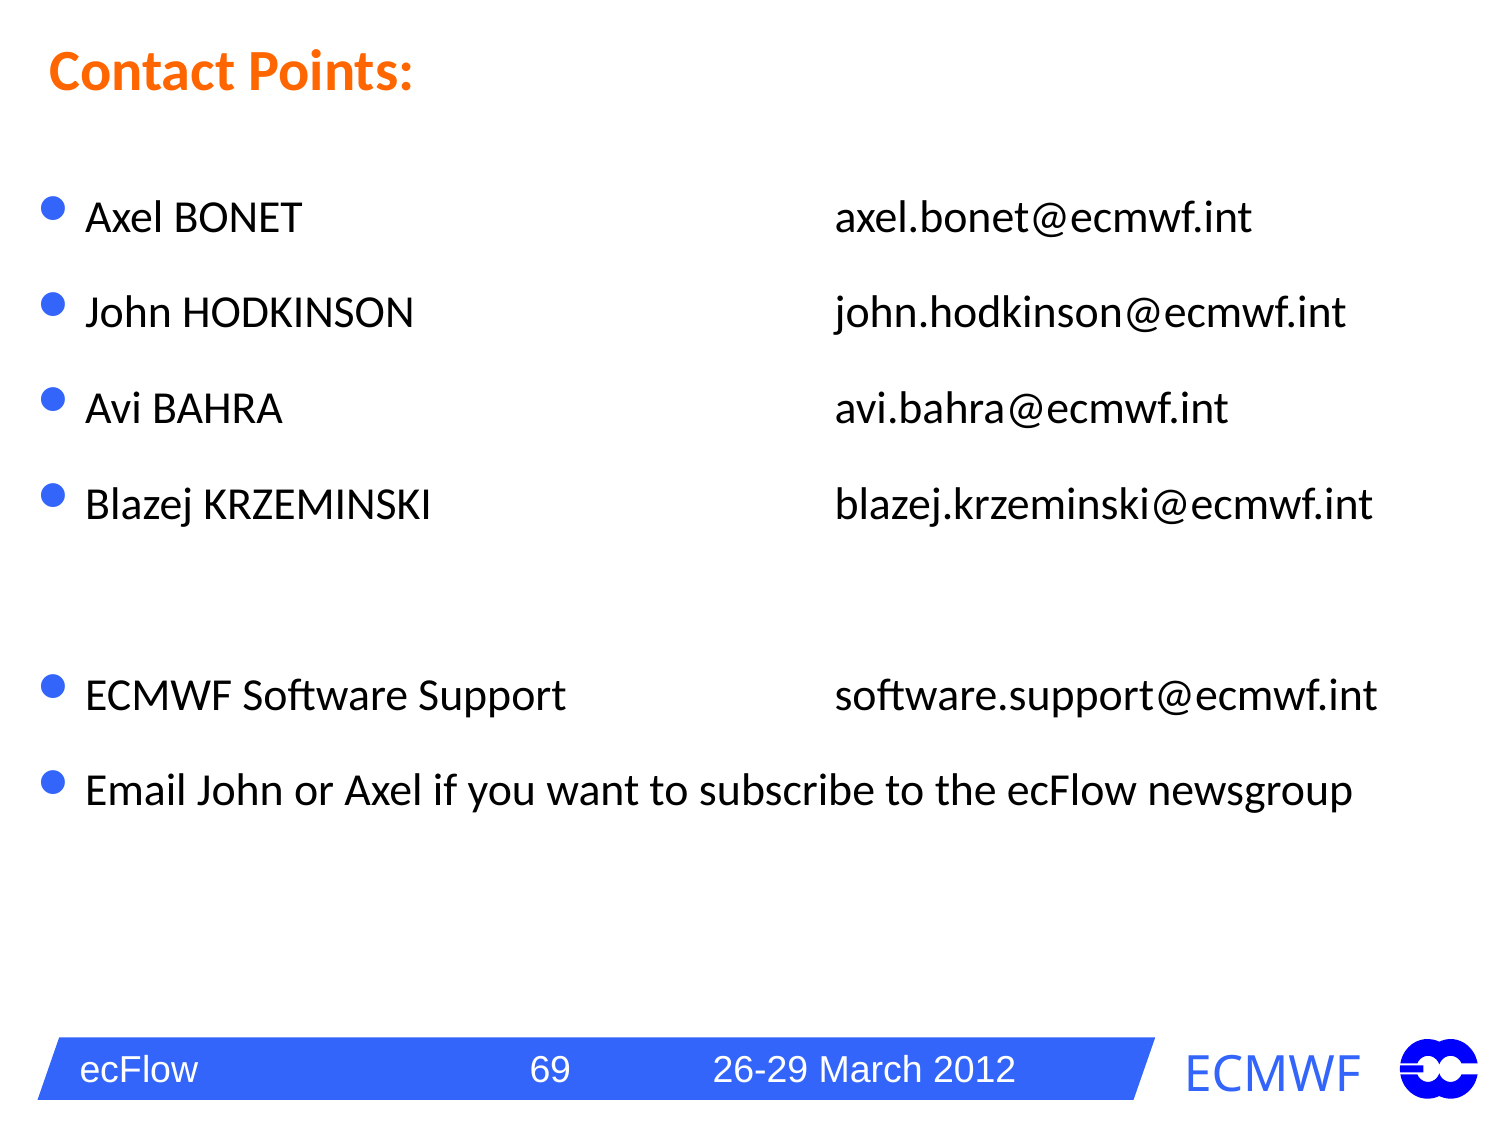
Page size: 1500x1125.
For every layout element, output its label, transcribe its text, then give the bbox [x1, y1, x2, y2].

title Contact Points: [34, 18, 1440, 126]
list Axel BONET axel.bonet@ecmwf.int John HODKINSON john.hodkinson@ecmwf.int Avi BAHRA avi.bahra@ecmwf.int Blazej KRZEMINSKI blazej.krzeminski@ecmwf.int ECMWF Software Support software.support@ecmwf.int Email John or Axel if you want to subscribe to the ecFlow newsgroup [37, 187, 1446, 1001]
